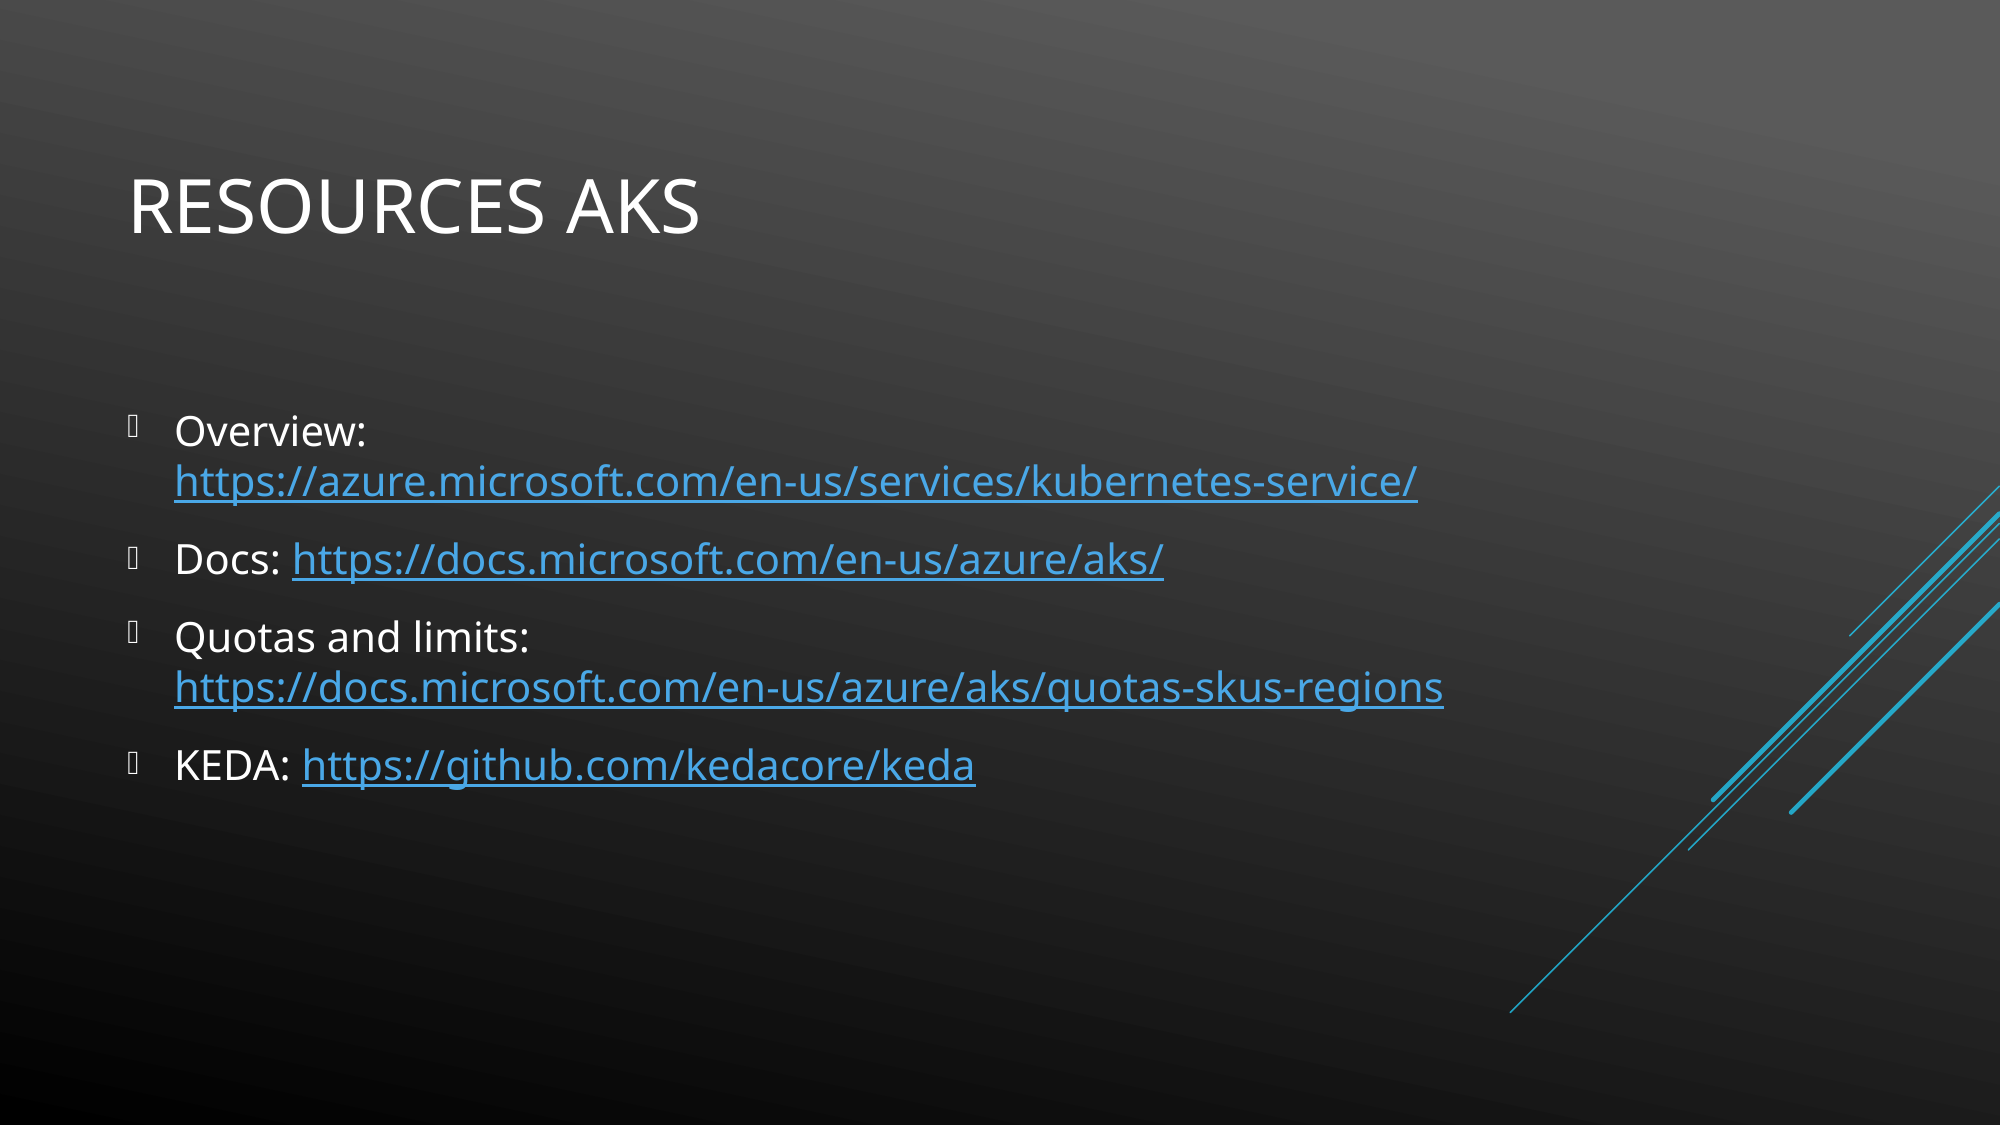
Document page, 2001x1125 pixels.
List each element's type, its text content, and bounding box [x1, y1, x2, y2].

list Overview: https://azure.microsoft.com/en-us/services/kubernetes-service/ Docs: https://docs.microsoft.com/en-us/azure/aks/ Quotas and limits: https://docs.microsoft.com/en-us/azure/aks/quotas-skus-regions KEDA: https://github.com/kedacore/keda [112, 339, 1513, 933]
text_box [0, 0, 2000, 1125]
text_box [1510, 485, 2000, 1013]
title Resources AKS [112, 79, 1513, 327]
